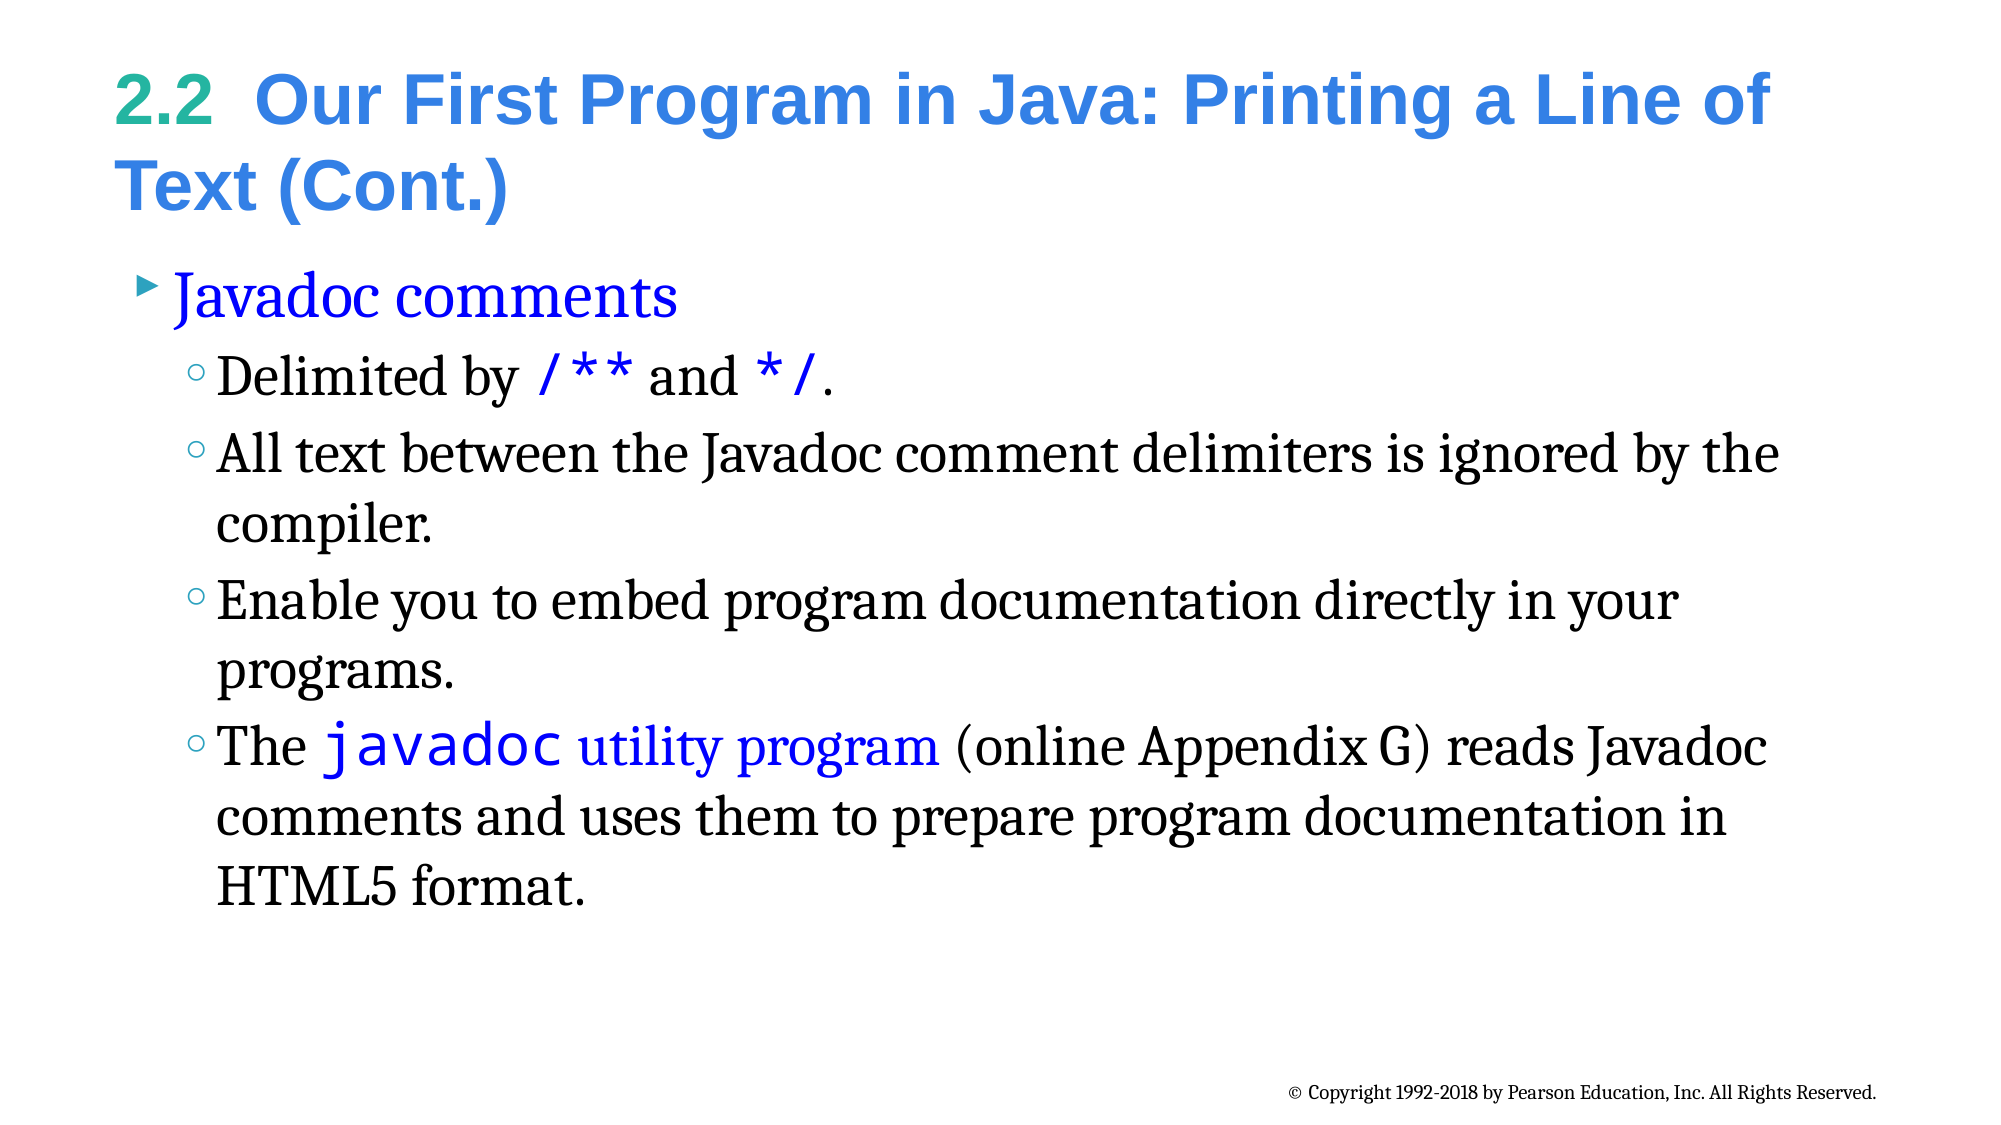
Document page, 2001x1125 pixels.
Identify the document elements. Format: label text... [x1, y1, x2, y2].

footer © Copyright 1992-2018 by Pearson Education, Inc. All Rights Reserved. [736, 1051, 1892, 1112]
title 2.2 Our First Program in Java: Printing a Line of Text (Cont.) [99, 45, 1900, 233]
list Javadoc comments Delimited by /** and */. All text between the Javadoc comment delimiters is ignored by the compiler. Enable you to embed program documentation directly in your programs. The javadoc utility program (online Appendix G) reads Javadoc comments and uses them to prepare program documentation in HTML5 format. [99, 242, 1900, 986]
